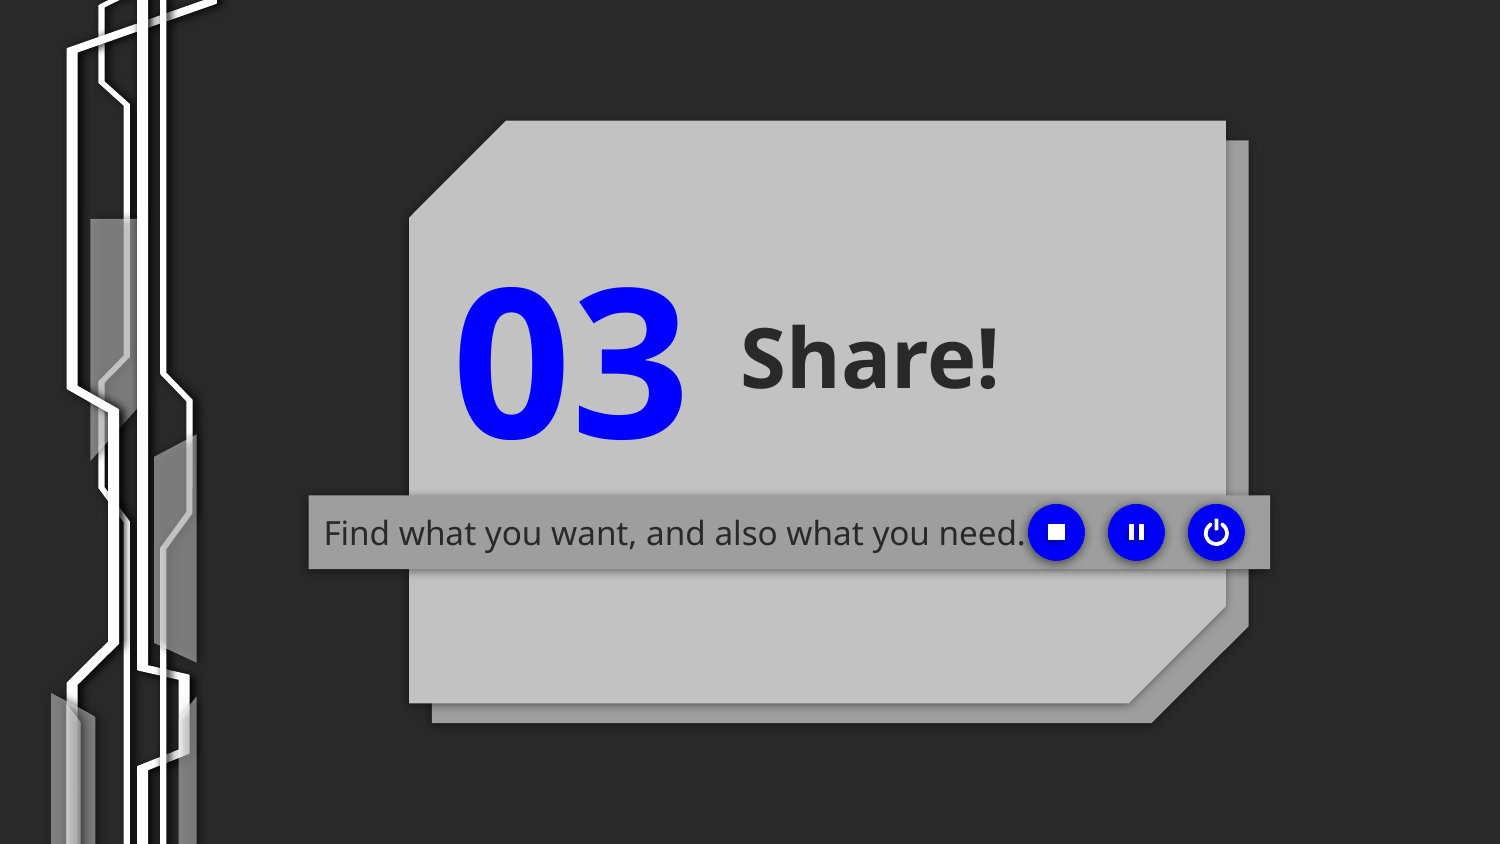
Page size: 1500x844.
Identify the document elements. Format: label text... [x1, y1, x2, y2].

subtitle Find what you want, and also what you need. [308, 495, 1271, 570]
title 03 [374, 240, 769, 471]
title Share! [769, 240, 1264, 471]
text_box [1027, 503, 1245, 561]
